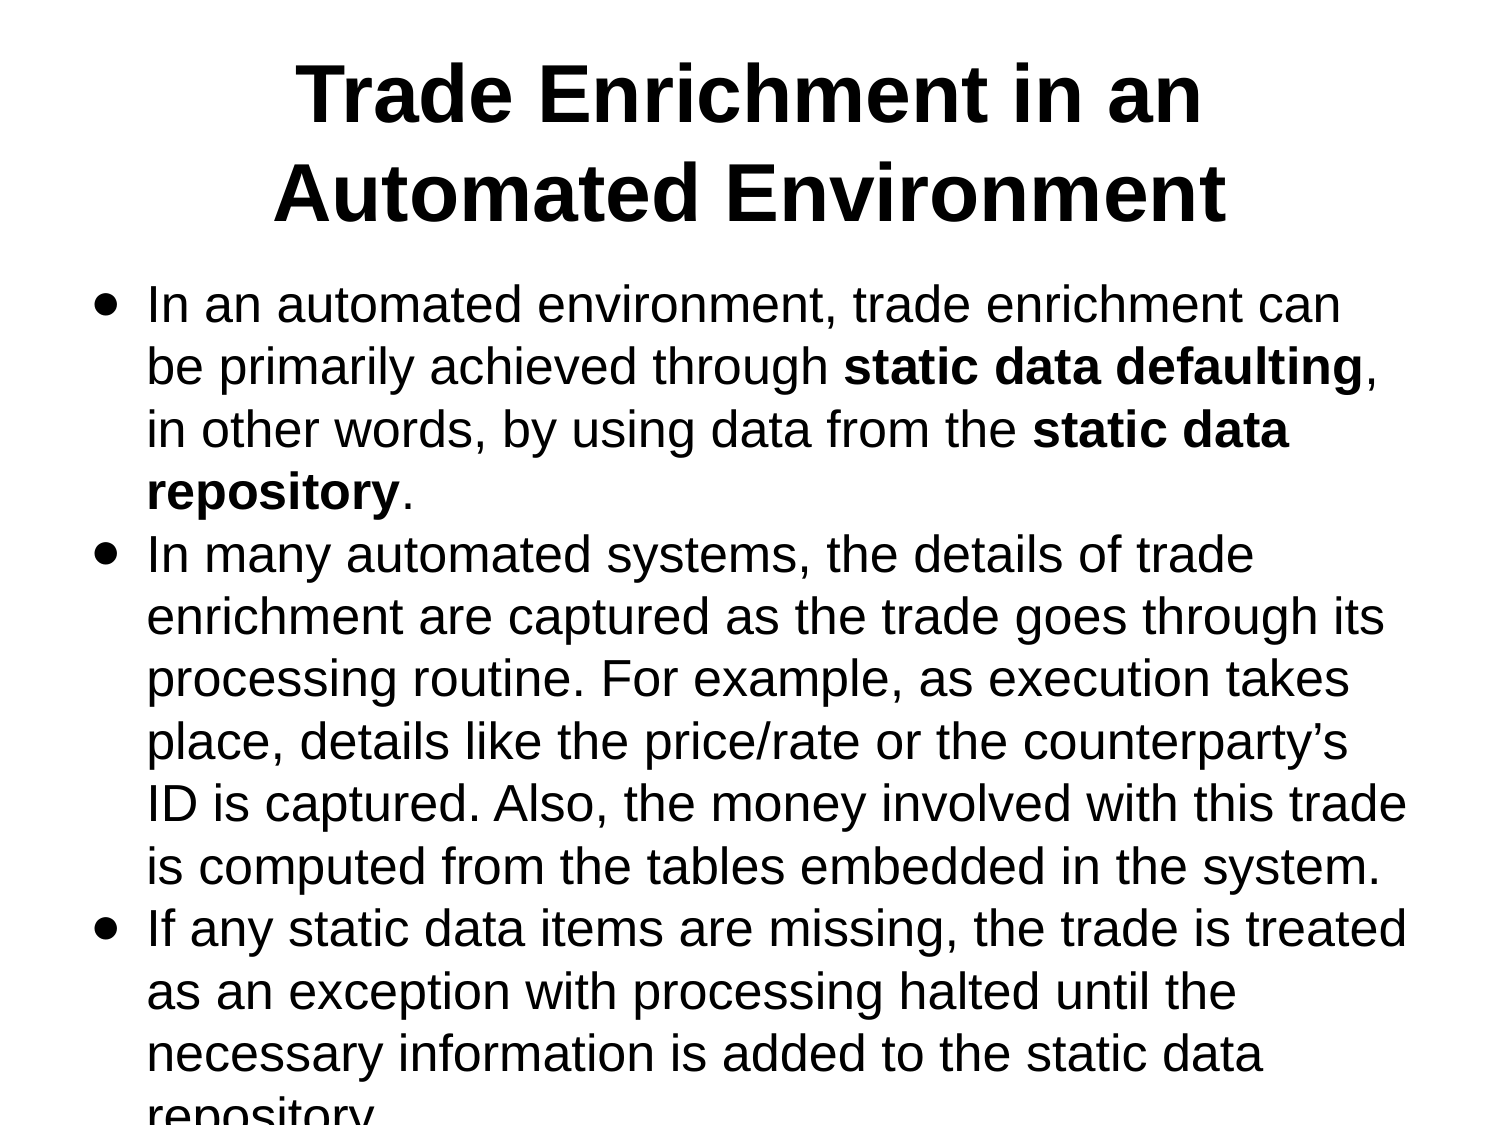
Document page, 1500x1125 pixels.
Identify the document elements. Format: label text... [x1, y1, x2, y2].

title Trade Enrichment in an Automated Environment [75, 45, 1425, 233]
list In an automated environment, trade enrichment can be primarily achieved through static data defaulting, in other words, by using data from the static data repository. In many automated systems, the details of trade enrichment are captured as the trade goes through its processing routine. For example, as execution takes place, details like the price/rate or the counterparty’s ID is captured. Also, the money involved with this trade is computed from the tables embedded in the system. If any static data items are missing, the trade is treated as an exception with processing halted until the necessary information is added to the static data repository. [75, 262, 1425, 1005]
